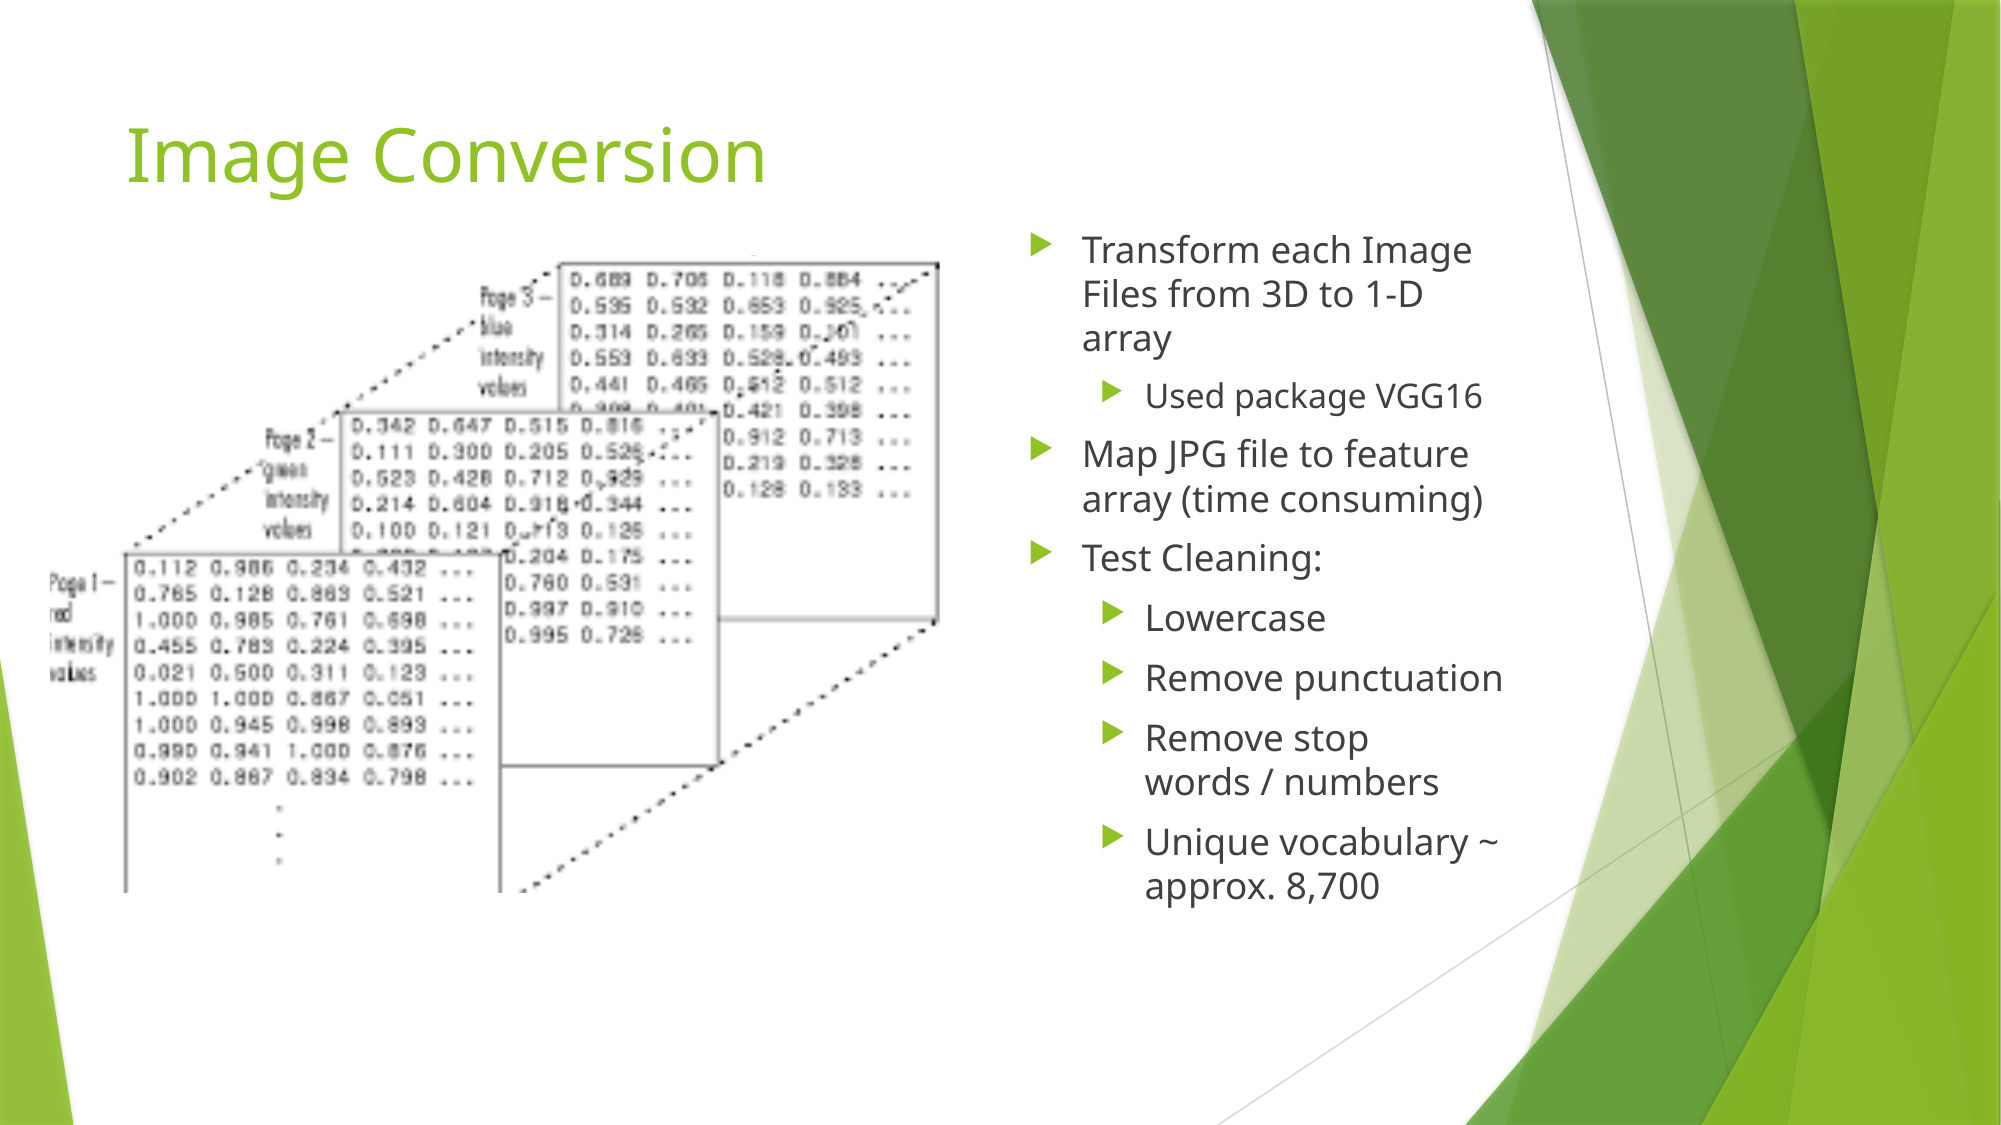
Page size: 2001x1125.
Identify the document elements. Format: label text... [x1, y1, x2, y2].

list Transform each Image Files from 3D to 1-D array Used package VGG16 Map JPG file to feature array (time consuming) Test Cleaning: Lowercase Remove punctuation Remove stop words / numbers Unique vocabulary ~ approx. 8,700 [1013, 218, 1522, 929]
picture [49, 254, 941, 893]
title Image Conversion [111, 99, 1522, 317]
